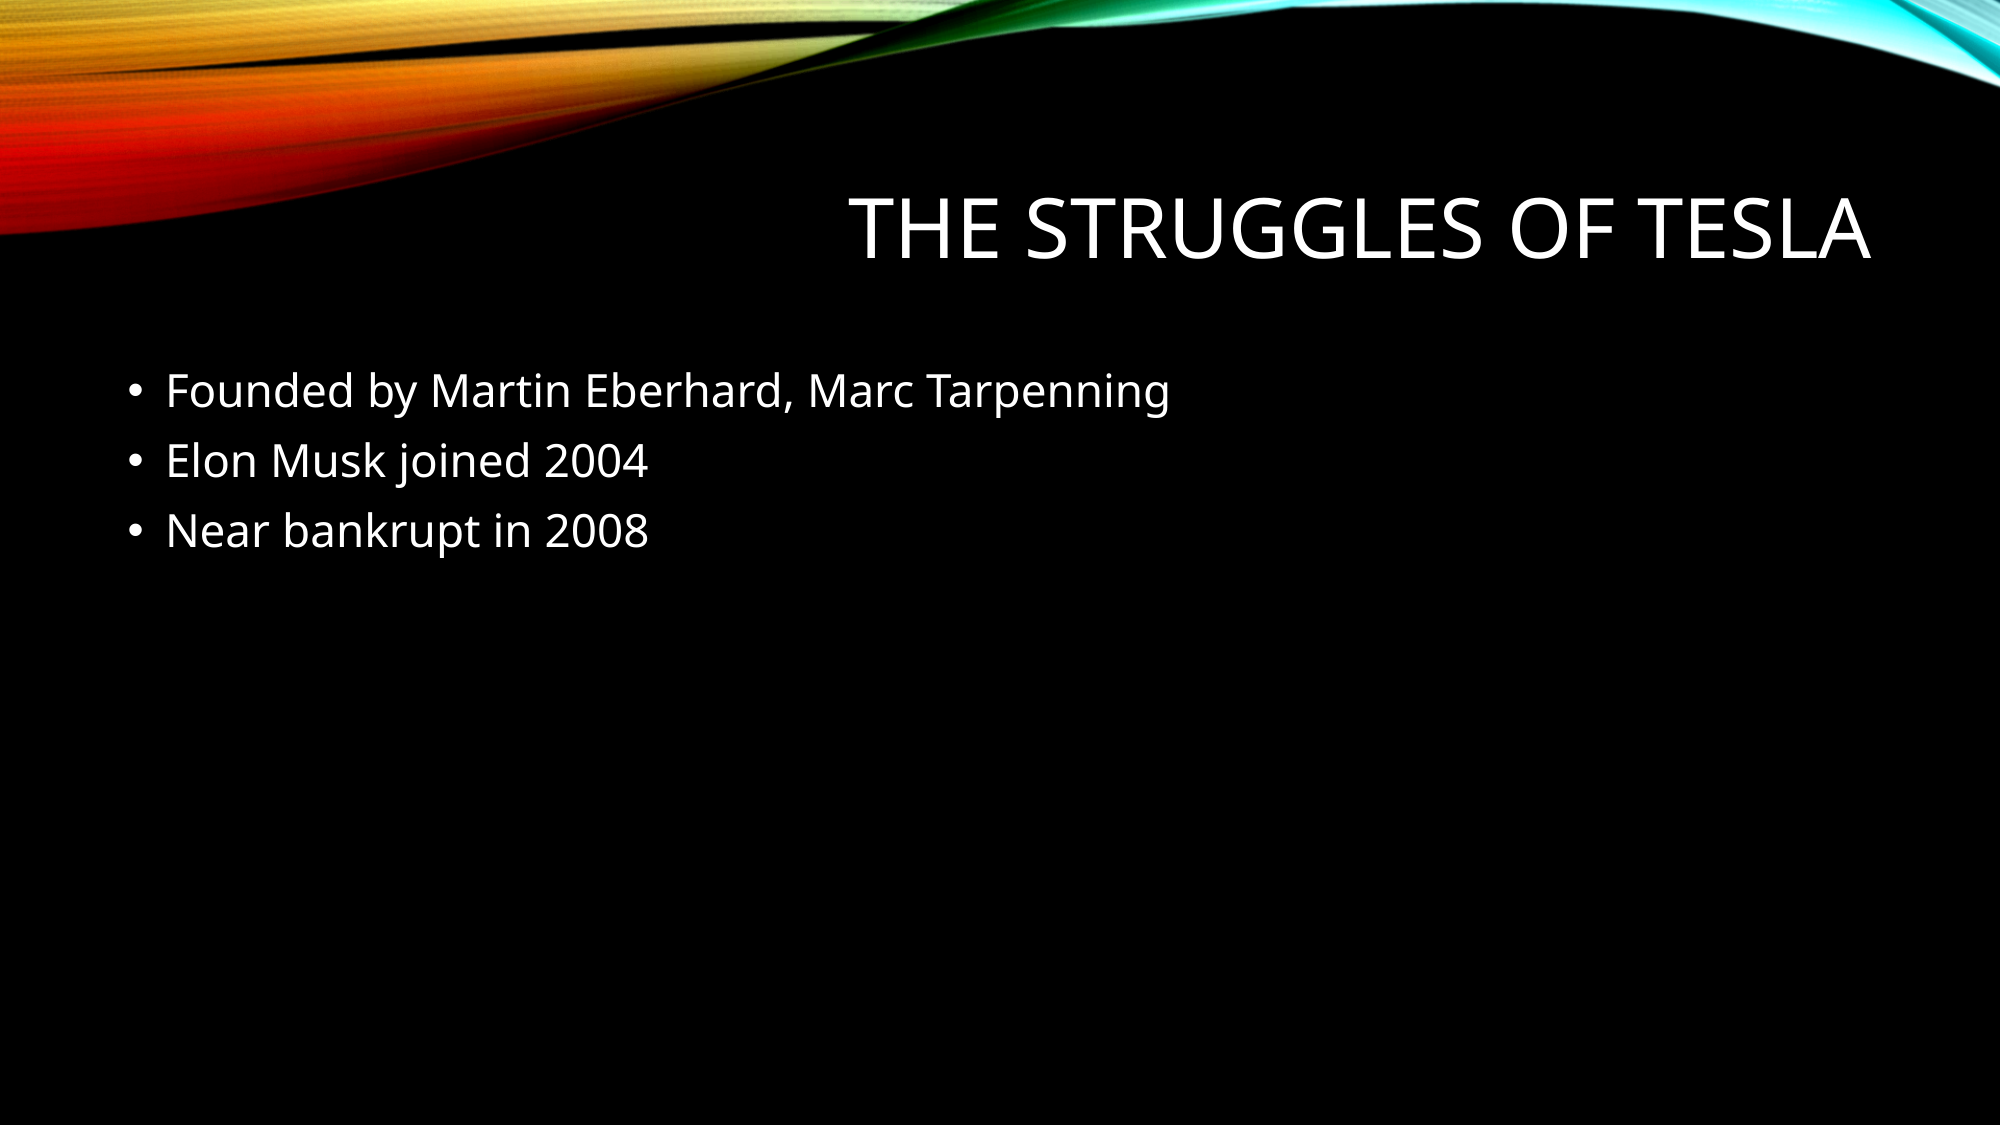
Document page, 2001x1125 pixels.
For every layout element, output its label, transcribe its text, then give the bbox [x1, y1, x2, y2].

picture [0, 0, 2000, 237]
list Founded by Martin Eberhard, Marc Tarpenning Elon Musk joined 2004 Near bankrupt in 2008 [112, 360, 1888, 1021]
title The Struggles of Tesla [474, 125, 1888, 338]
